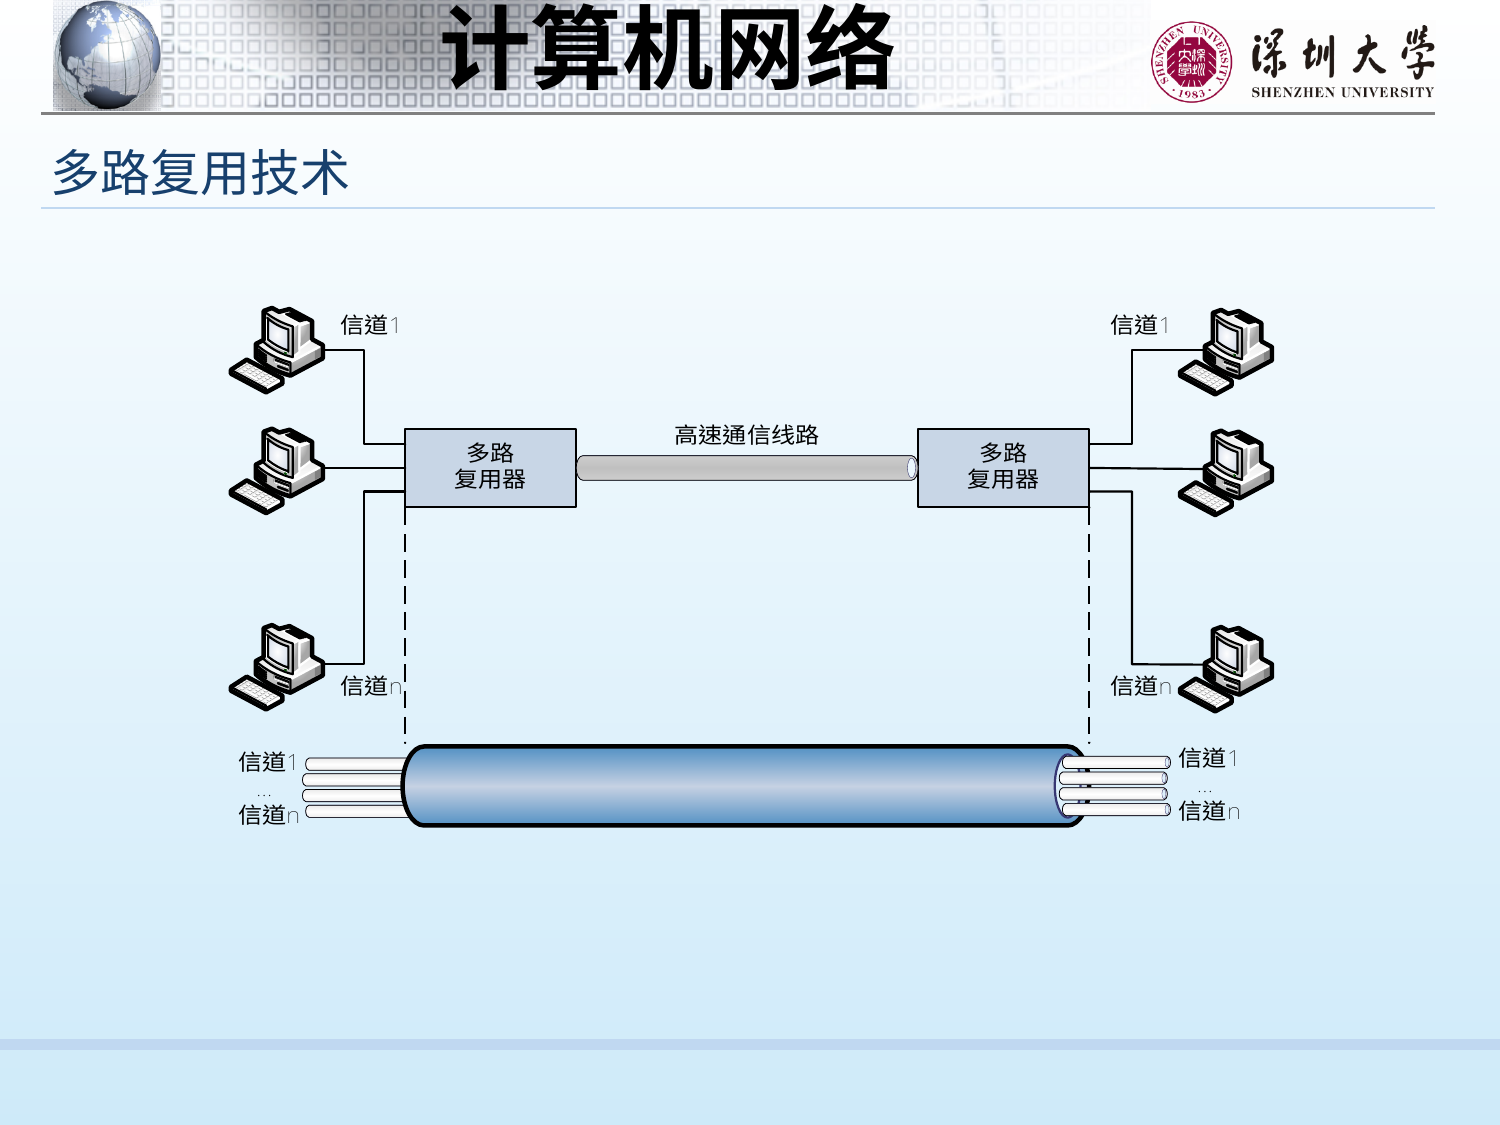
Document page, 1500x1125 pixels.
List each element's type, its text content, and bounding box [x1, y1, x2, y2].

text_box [219, 298, 1281, 855]
text_box 多路复用技术 [35, 103, 1465, 577]
picture [53, 0, 1436, 103]
